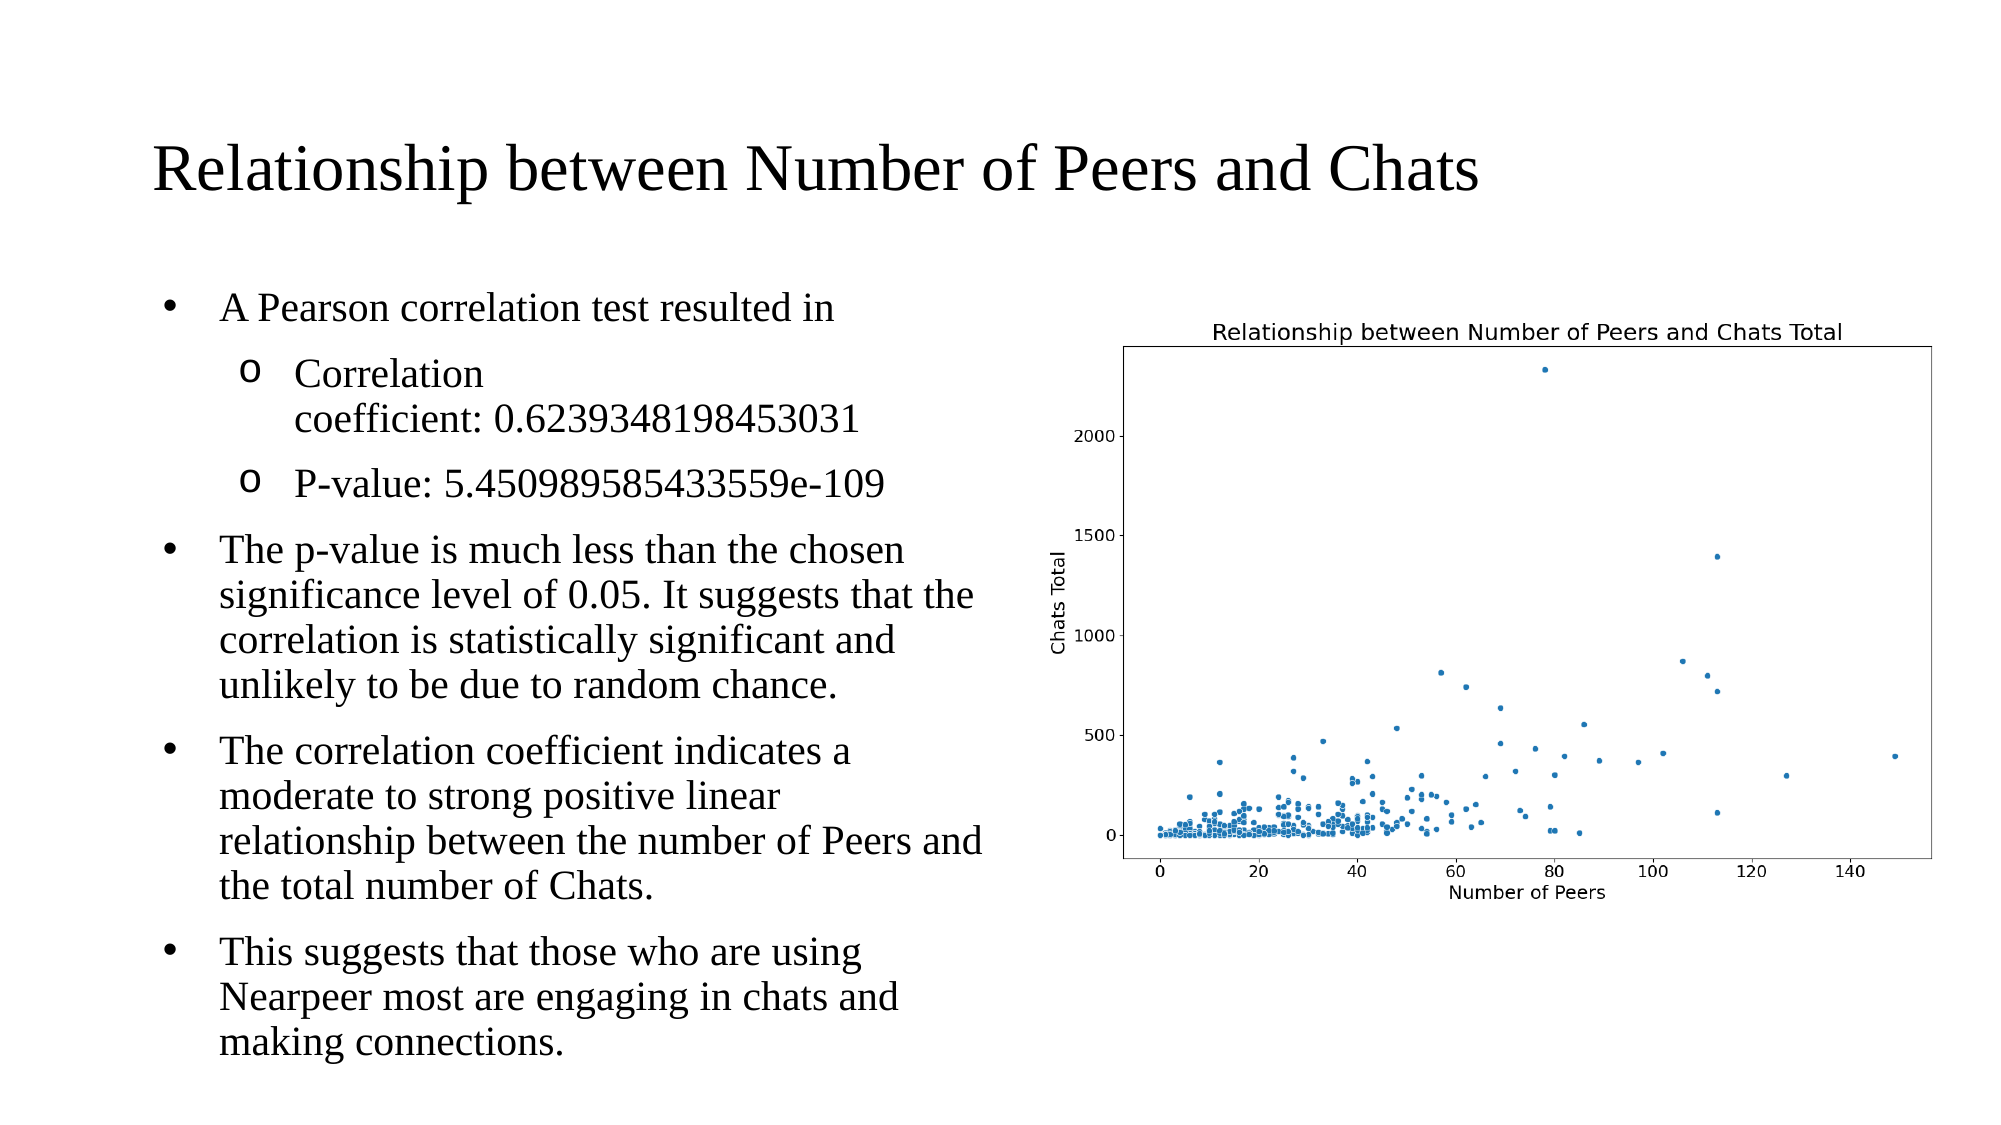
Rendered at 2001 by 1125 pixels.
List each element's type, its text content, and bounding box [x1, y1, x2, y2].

picture [1042, 314, 1938, 910]
text_box A Pearson correlation test resulted in Correlation coefficient: 0.6239348198453031 P-value: 5.450989585433559e-109 The p-value is much less than the chosen significance level of 0.05. It suggests that the correlation is statistically significant and unlikely to be due to random chance. The correlation coefficient indicates a moderate to strong positive linear relationship between the number of Peers and the total number of Chats. This suggests that those who are using Nearpeer most are engaging in chats and making connections. [147, 277, 1000, 1125]
title Relationship between Number of Peers and Chats [137, 59, 1863, 278]
